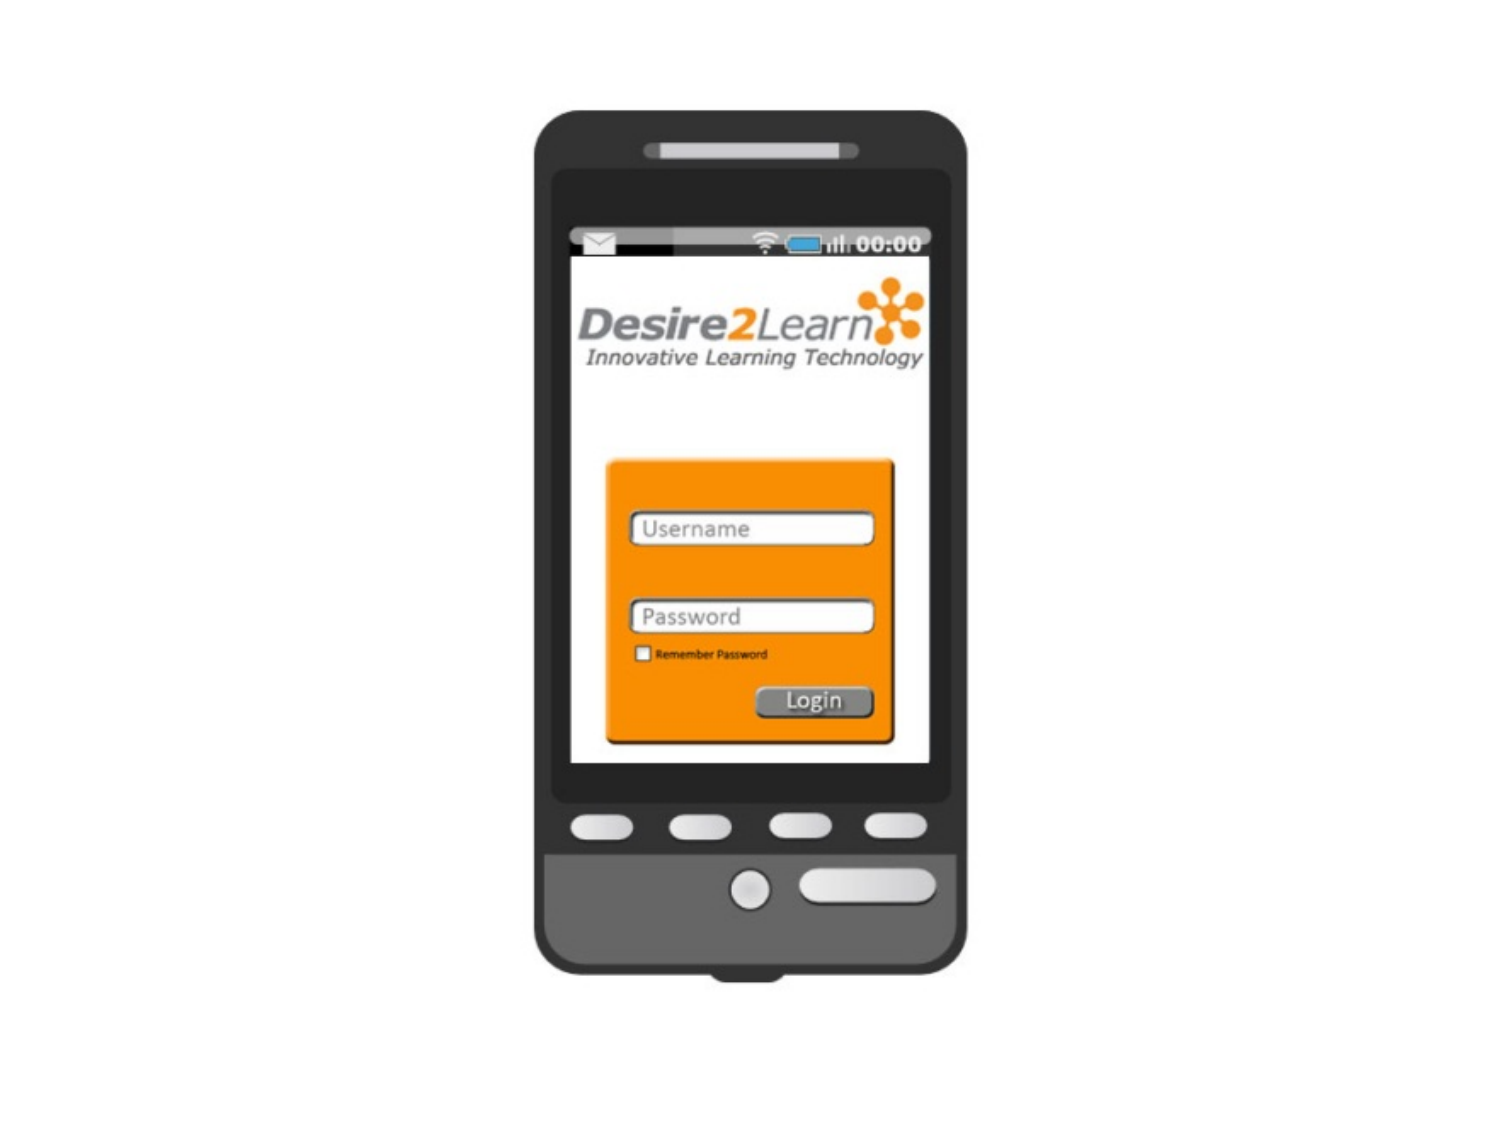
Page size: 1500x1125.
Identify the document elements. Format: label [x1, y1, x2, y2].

picture [412, 11, 1149, 1117]
